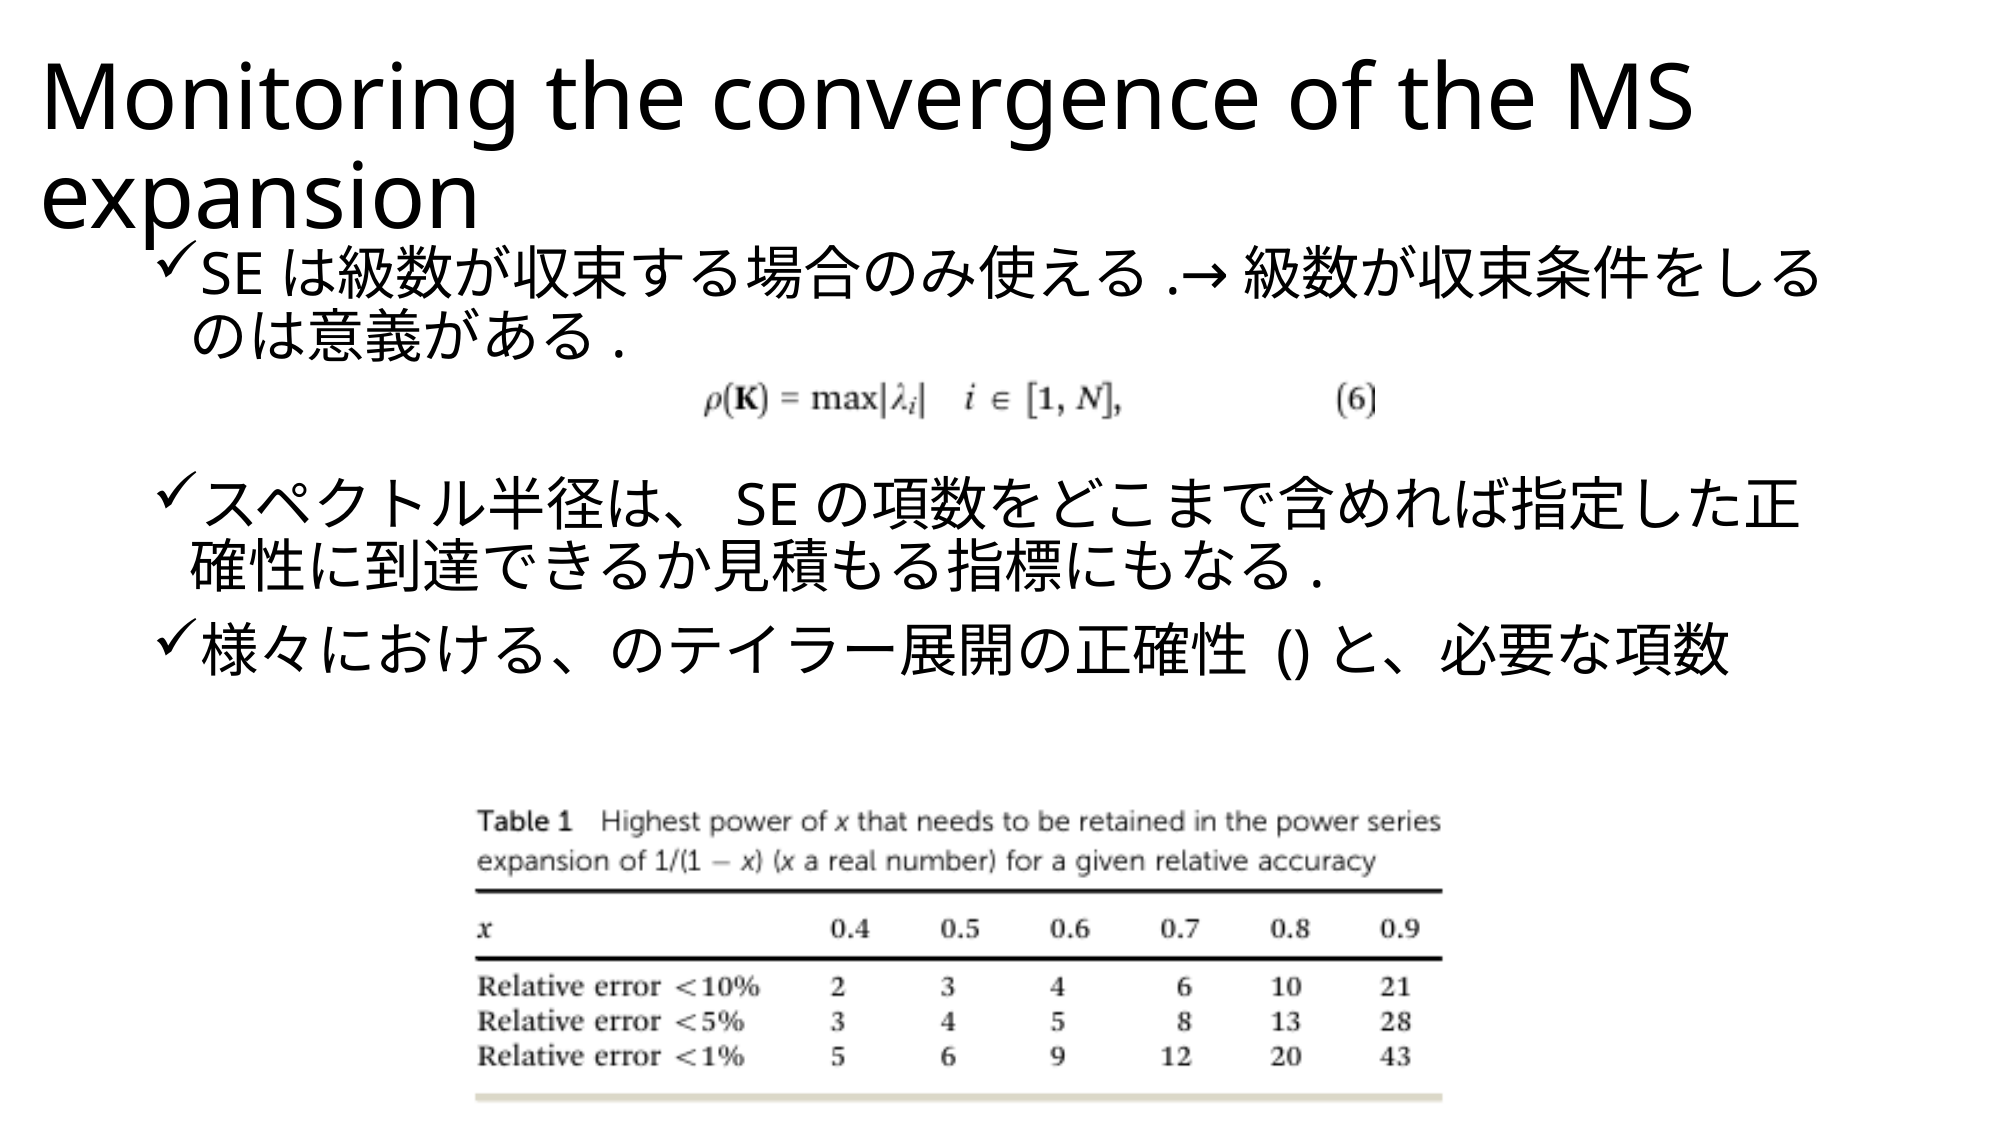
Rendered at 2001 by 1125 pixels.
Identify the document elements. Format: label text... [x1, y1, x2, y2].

picture [698, 358, 1375, 435]
title Monitoring the convergence of the MS expansion [24, 40, 2000, 258]
picture [461, 792, 1465, 1109]
